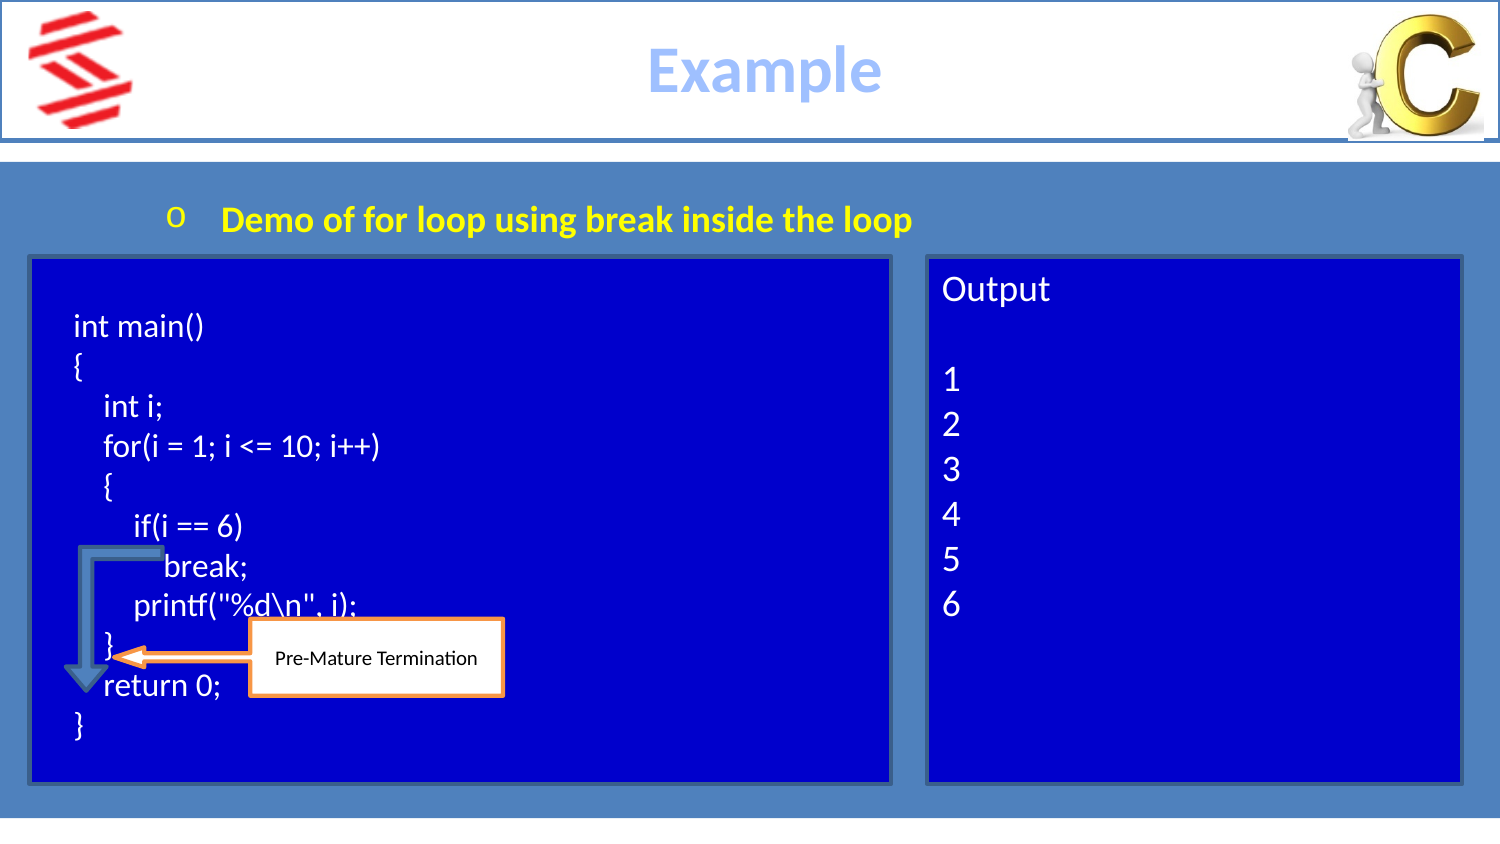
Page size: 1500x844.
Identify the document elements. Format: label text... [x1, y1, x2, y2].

text_box Demo of for loop using break inside the loop [0, 187, 1500, 248]
text_box Output 1 2 3 4 5 6 [925, 254, 1464, 786]
text_box Pre-Mature Termination [111, 616, 506, 698]
text_box [27, 254, 893, 786]
text_box int main() { int i; for(i = 1; i <= 10; i++) { if(i == 6) break; printf("%d\n", i); } return 0; } [58, 296, 925, 751]
text_box [0, 248, 1500, 820]
title Example [0, 0, 1500, 143]
text_box [762, 160, 1500, 187]
picture [23, 11, 141, 130]
text_box [0, 128, 762, 187]
picture [1348, 11, 1484, 141]
text_box [63, 544, 165, 693]
